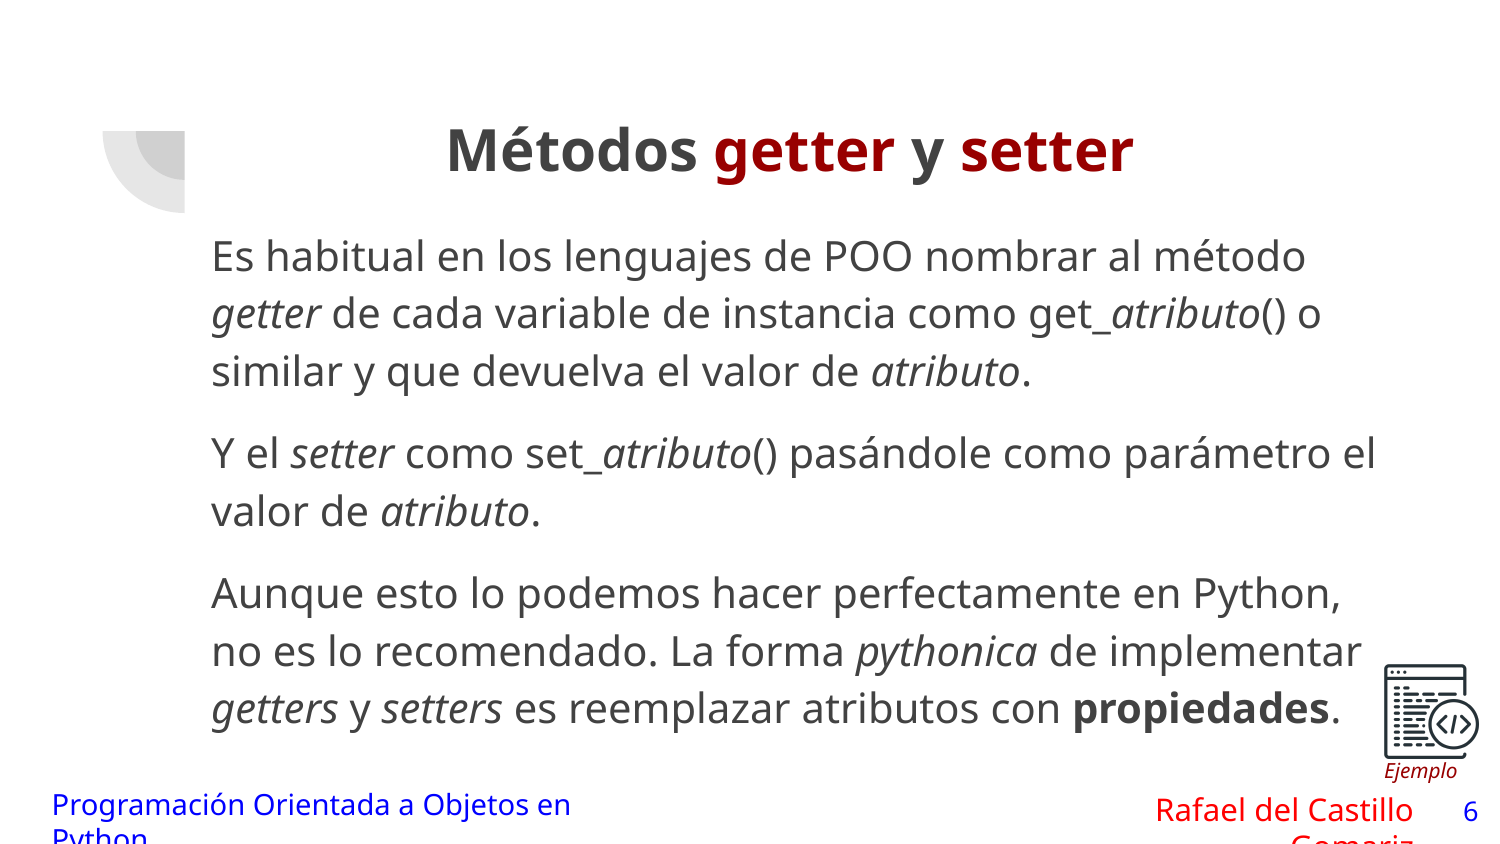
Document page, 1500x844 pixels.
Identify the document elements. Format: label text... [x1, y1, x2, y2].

title Métodos getter y setter [213, 98, 1368, 207]
text_box Ejemplo [1369, 744, 1500, 772]
picture [1381, 660, 1483, 762]
list Es habitual en los lenguajes de POO nombrar al método getter de cada variable de instancia como get_atributo() o similar y que devuelva el valor de atributo. Y el setter como set_atributo() pasándole como parámetro el valor de atributo. Aunque esto lo podemos hacer perfectamente en Python, no es lo recomendado. La forma pythonica de implementar getters y setters es reemplazar atributos con propiedades. [196, 207, 1404, 731]
